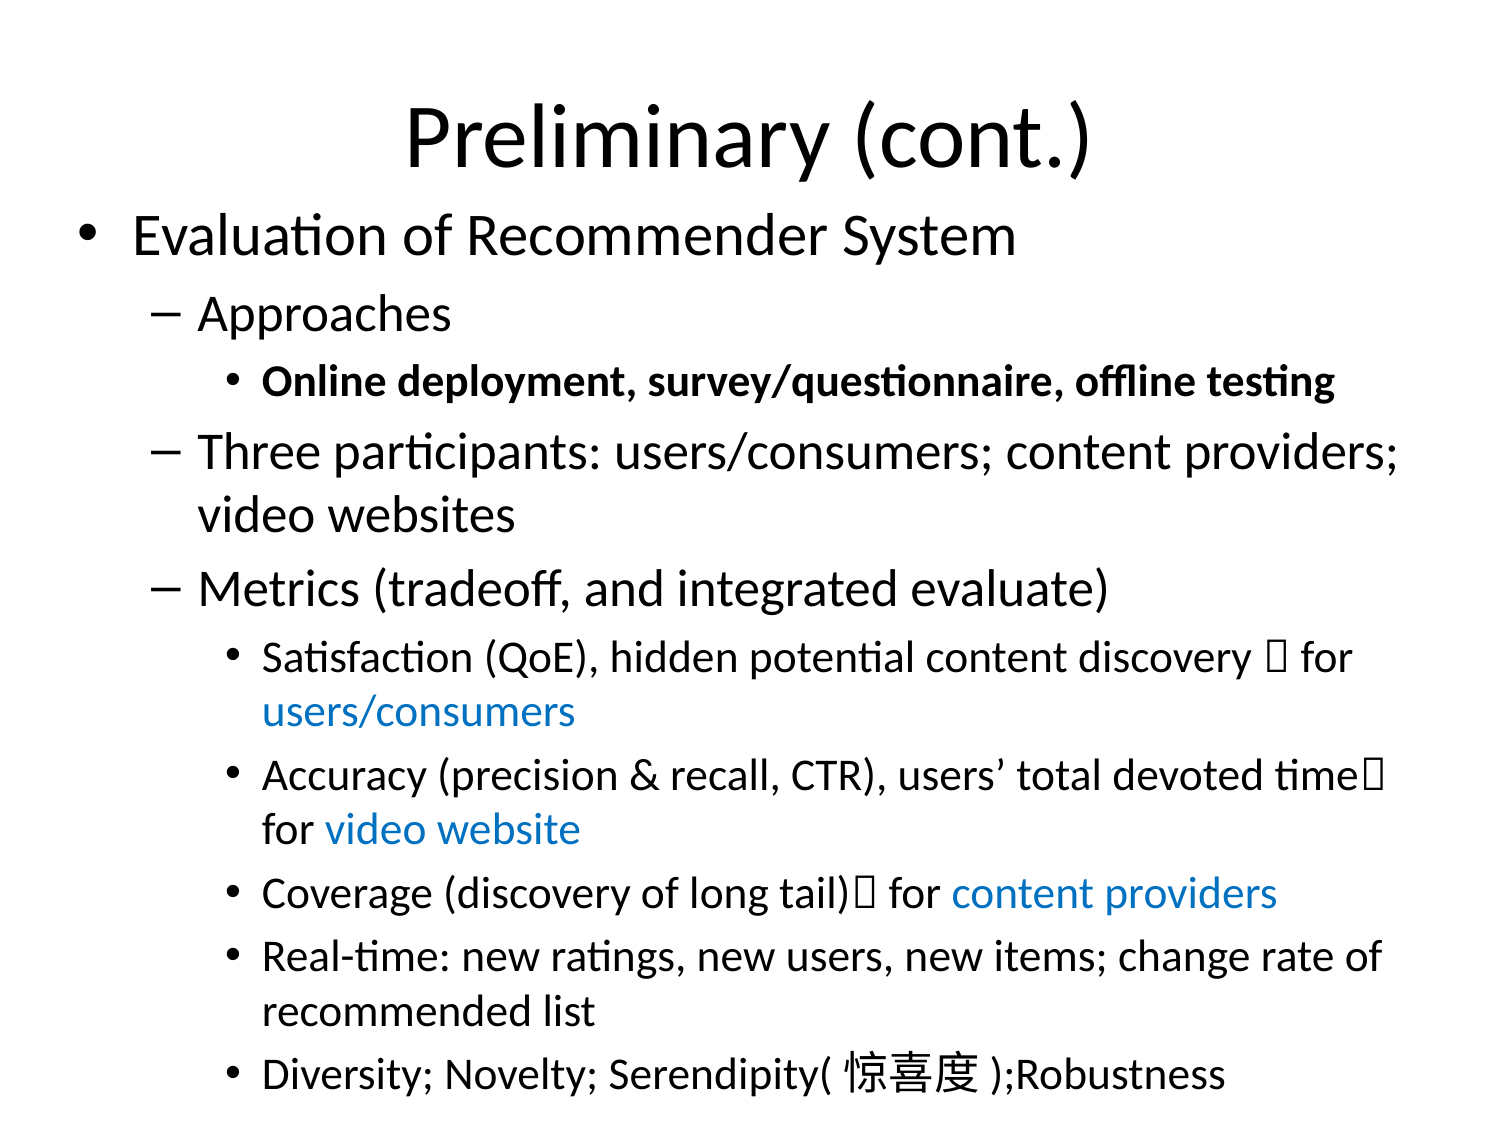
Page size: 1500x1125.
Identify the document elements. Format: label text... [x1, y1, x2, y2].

title Preliminary (cont.) [75, 37, 1425, 225]
list Evaluation of Recommender System Approaches Online deployment, survey/questionnaire, offline testing Three participants: users/consumers; content providers; video websites Metrics (tradeoff, and integrated evaluate) Satisfaction (QoE), hidden potential content discovery  for users/consumers Accuracy (precision & recall, CTR), users’ total devoted time for video website Coverage (discovery of long tail) for content providers Real-time: new ratings, new users, new items; change rate of recommended list Diversity; Novelty; Serendipity(惊喜度);Robustness [62, 187, 1450, 1113]
